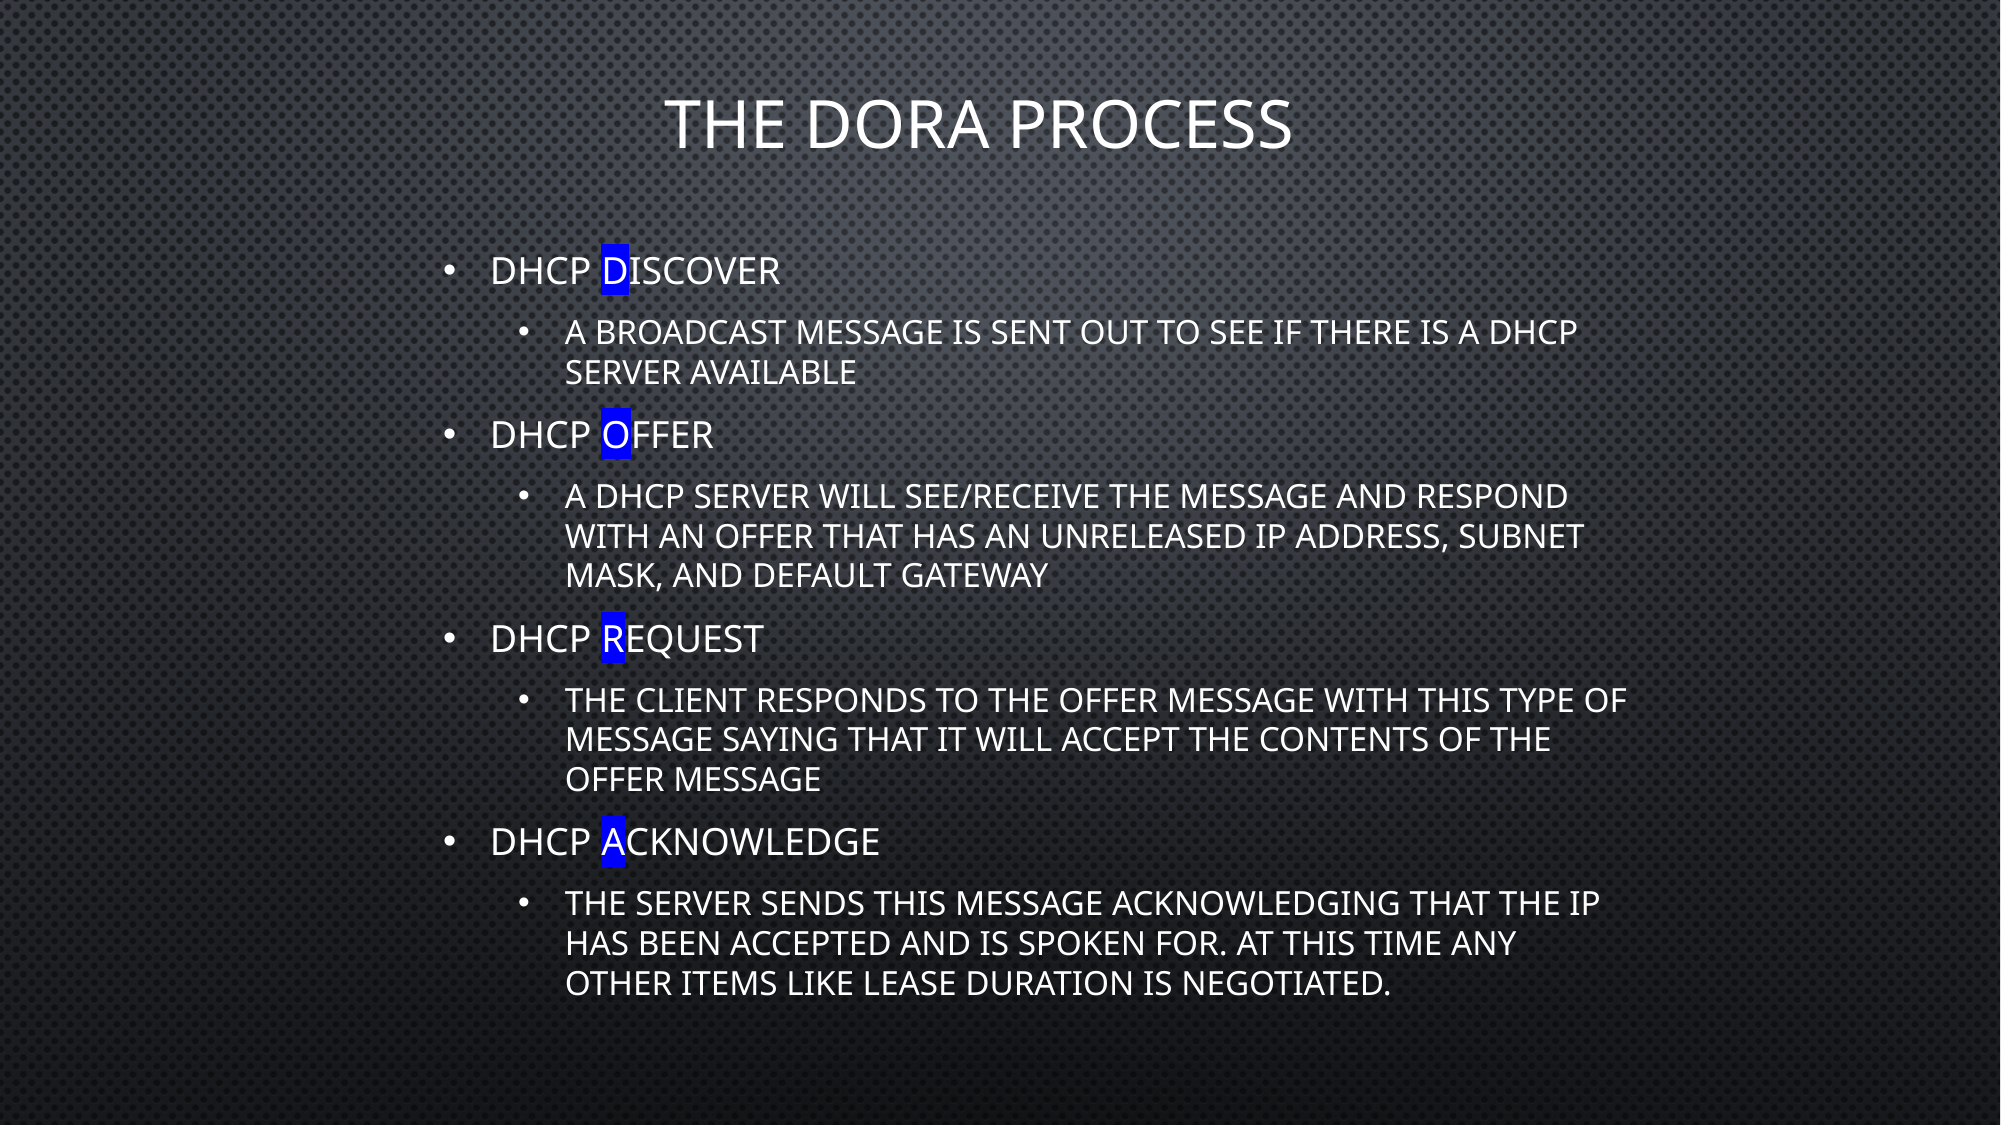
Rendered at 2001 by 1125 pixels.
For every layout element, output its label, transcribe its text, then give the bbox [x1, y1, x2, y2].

title The DORA process [649, 17, 1350, 226]
list DHCP Discover A broadcast message is sent out to see if there is a DHCP server available DHCP Offer A DHCP server will see/receive the message and respond with an OFFER that has an unreleased IP address, subnet mask, and default gateway DHCP Request The client responds to the OFFER message with this type of message saying that it will accept the contents of the OFFER message DHCP Acknowledge The server sends this message acknowledging that the IP has been accepted and is spoken for. At this time any other items like lease duration is negotiated. [353, 239, 1646, 1055]
